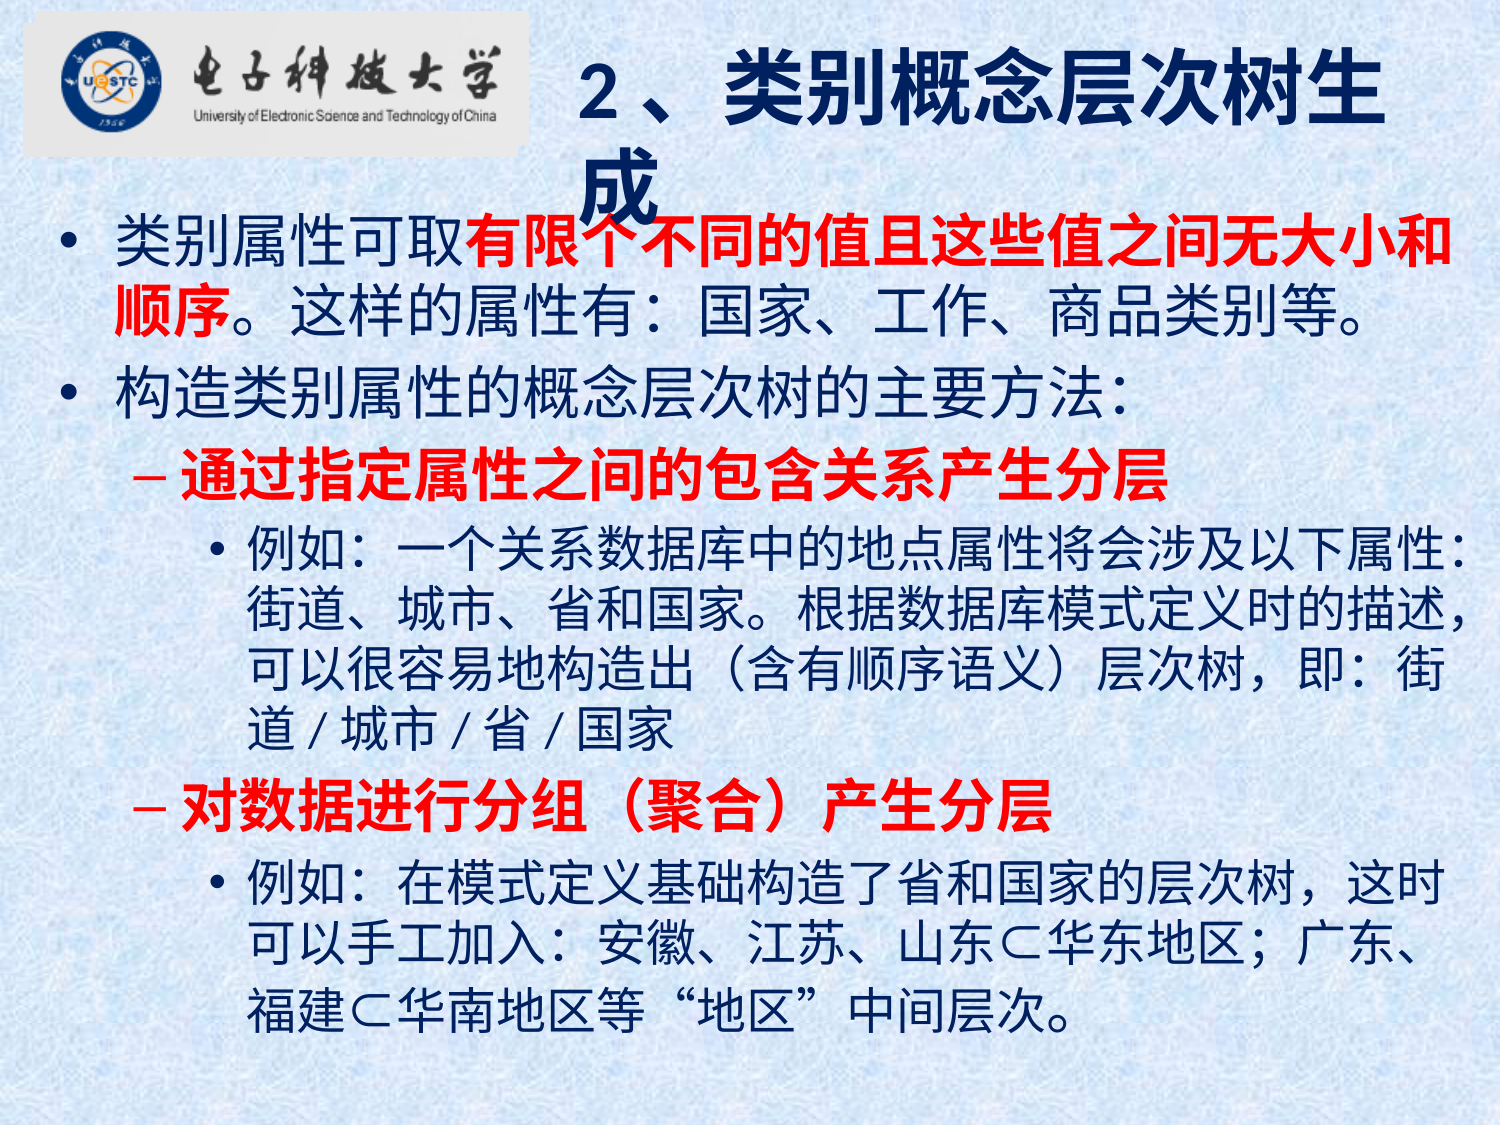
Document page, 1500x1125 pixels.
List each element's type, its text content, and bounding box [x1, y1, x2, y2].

text_box 2、类别概念层次树生成 [562, 28, 1475, 141]
list 类别属性可取有限个不同的值且这些值之间无大小和顺序。这样的属性有：国家、工作、商品类别等。 构造类别属性的概念层次树的主要方法： 通过指定属性之间的包含关系产生分层 例如：一个关系数据库中的地点属性将会涉及以下属性：街道、城市、省和国家。根据数据库模式定义时的描述，可以很容易地构造出（含有顺序语义）层次树，即：街道/城市/省/国家 对数据进行分组（聚合）产生分层 例如：在模式定义基础构造了省和国家的层次树，这时可以手工加入：安徽、江苏、山东⊂华东地区；广东、福建⊂华南地区等“地区”中间层次。 [43, 197, 1470, 1125]
picture [0, 0, 1500, 1125]
